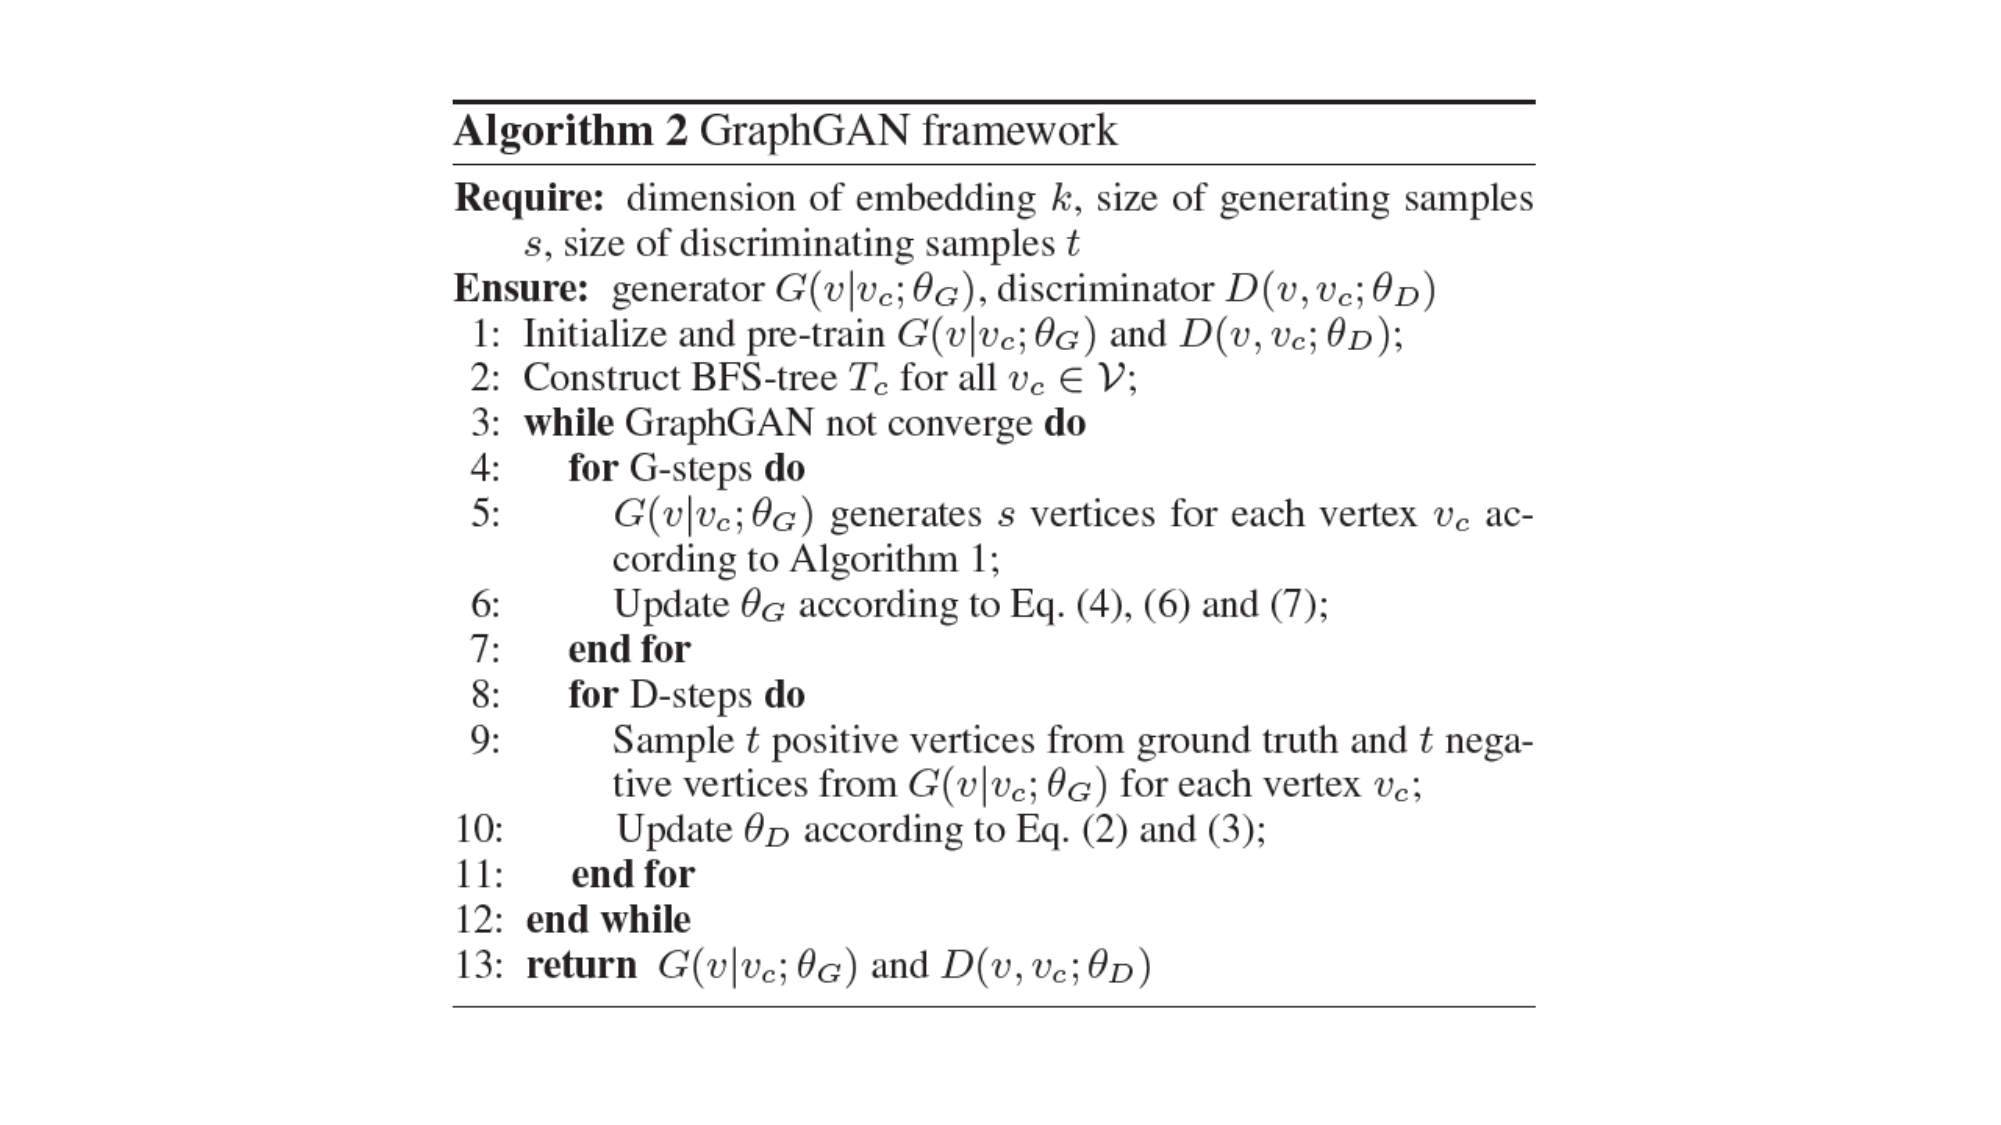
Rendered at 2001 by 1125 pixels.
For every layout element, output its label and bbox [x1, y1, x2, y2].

picture [428, 64, 1572, 1061]
